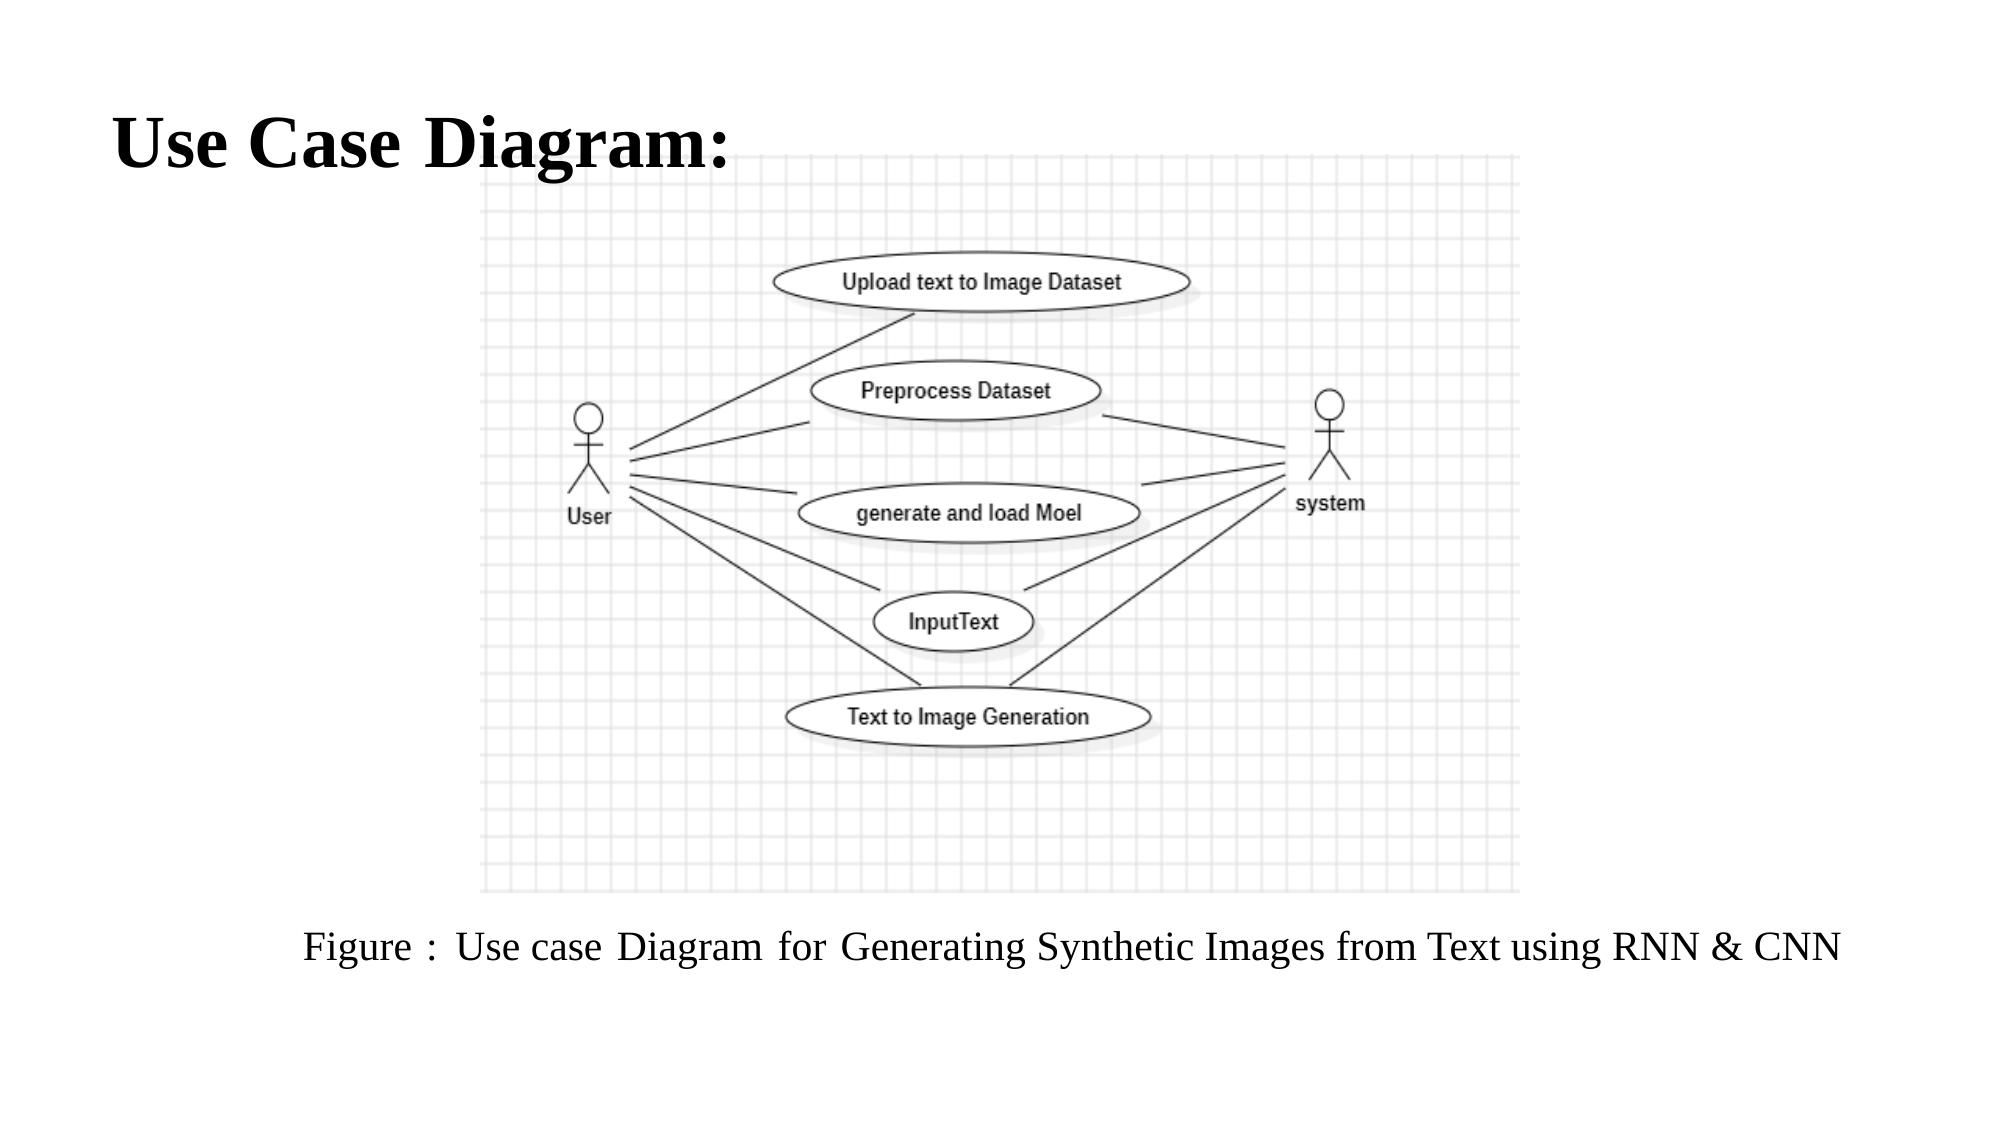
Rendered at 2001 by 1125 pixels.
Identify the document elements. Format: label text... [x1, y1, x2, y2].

text_box Use Case Diagram: [97, 84, 1457, 190]
text_box Figure : Use case Diagram for Generating Synthetic Images from Text using RNN & CNN [288, 911, 1958, 977]
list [480, 154, 1520, 893]
